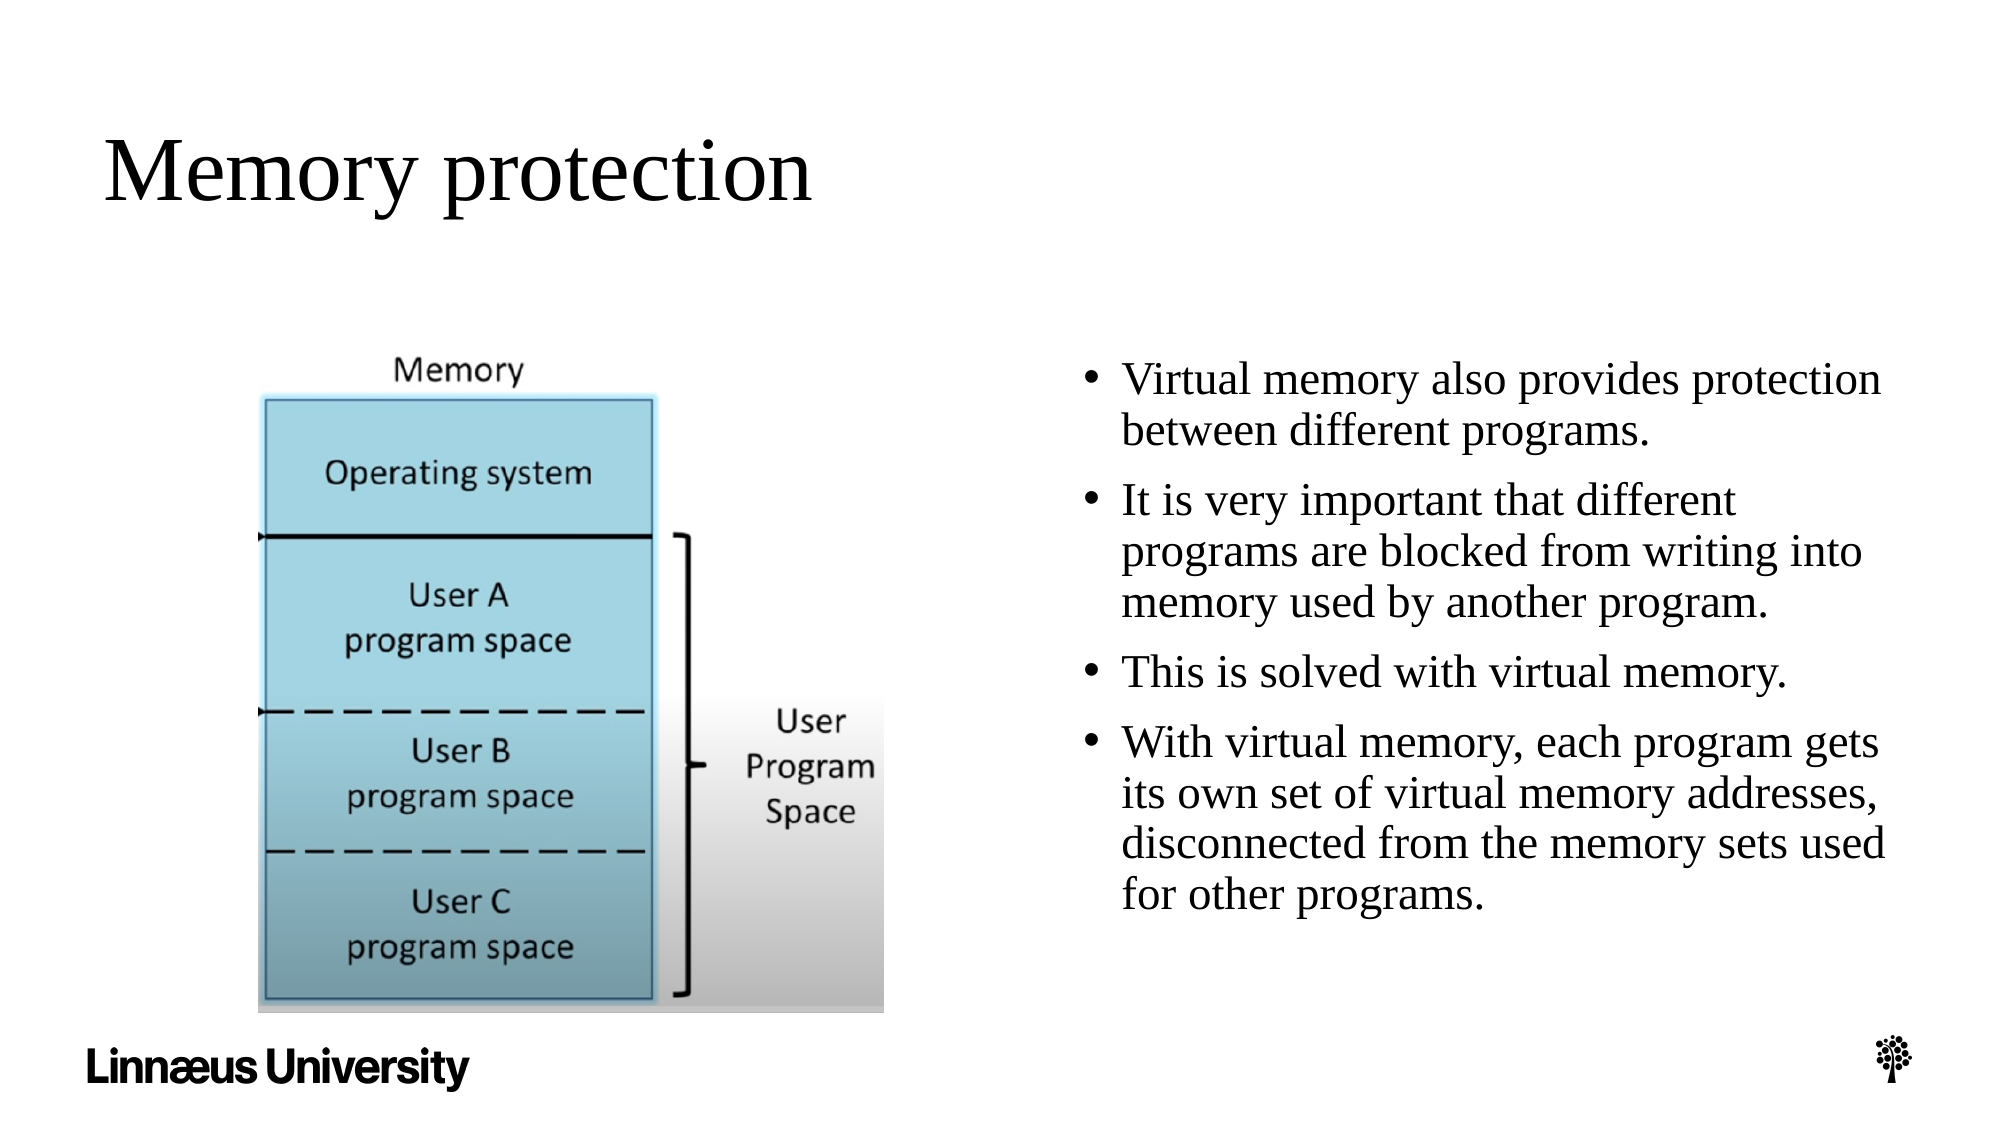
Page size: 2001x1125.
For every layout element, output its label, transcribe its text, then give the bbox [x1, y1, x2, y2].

list Virtual memory also provides protection between different programs. It is very important that different programs are blocked from writing into memory used by another program. This is solved with virtual memory. With virtual memory, each program gets its own set of virtual memory addresses, disconnected from the memory sets used for other programs. [1068, 346, 1905, 996]
picture [1876, 1035, 1912, 1083]
picture [85, 1047, 472, 1092]
picture [258, 346, 884, 1014]
title Memory protection [88, 59, 1912, 284]
